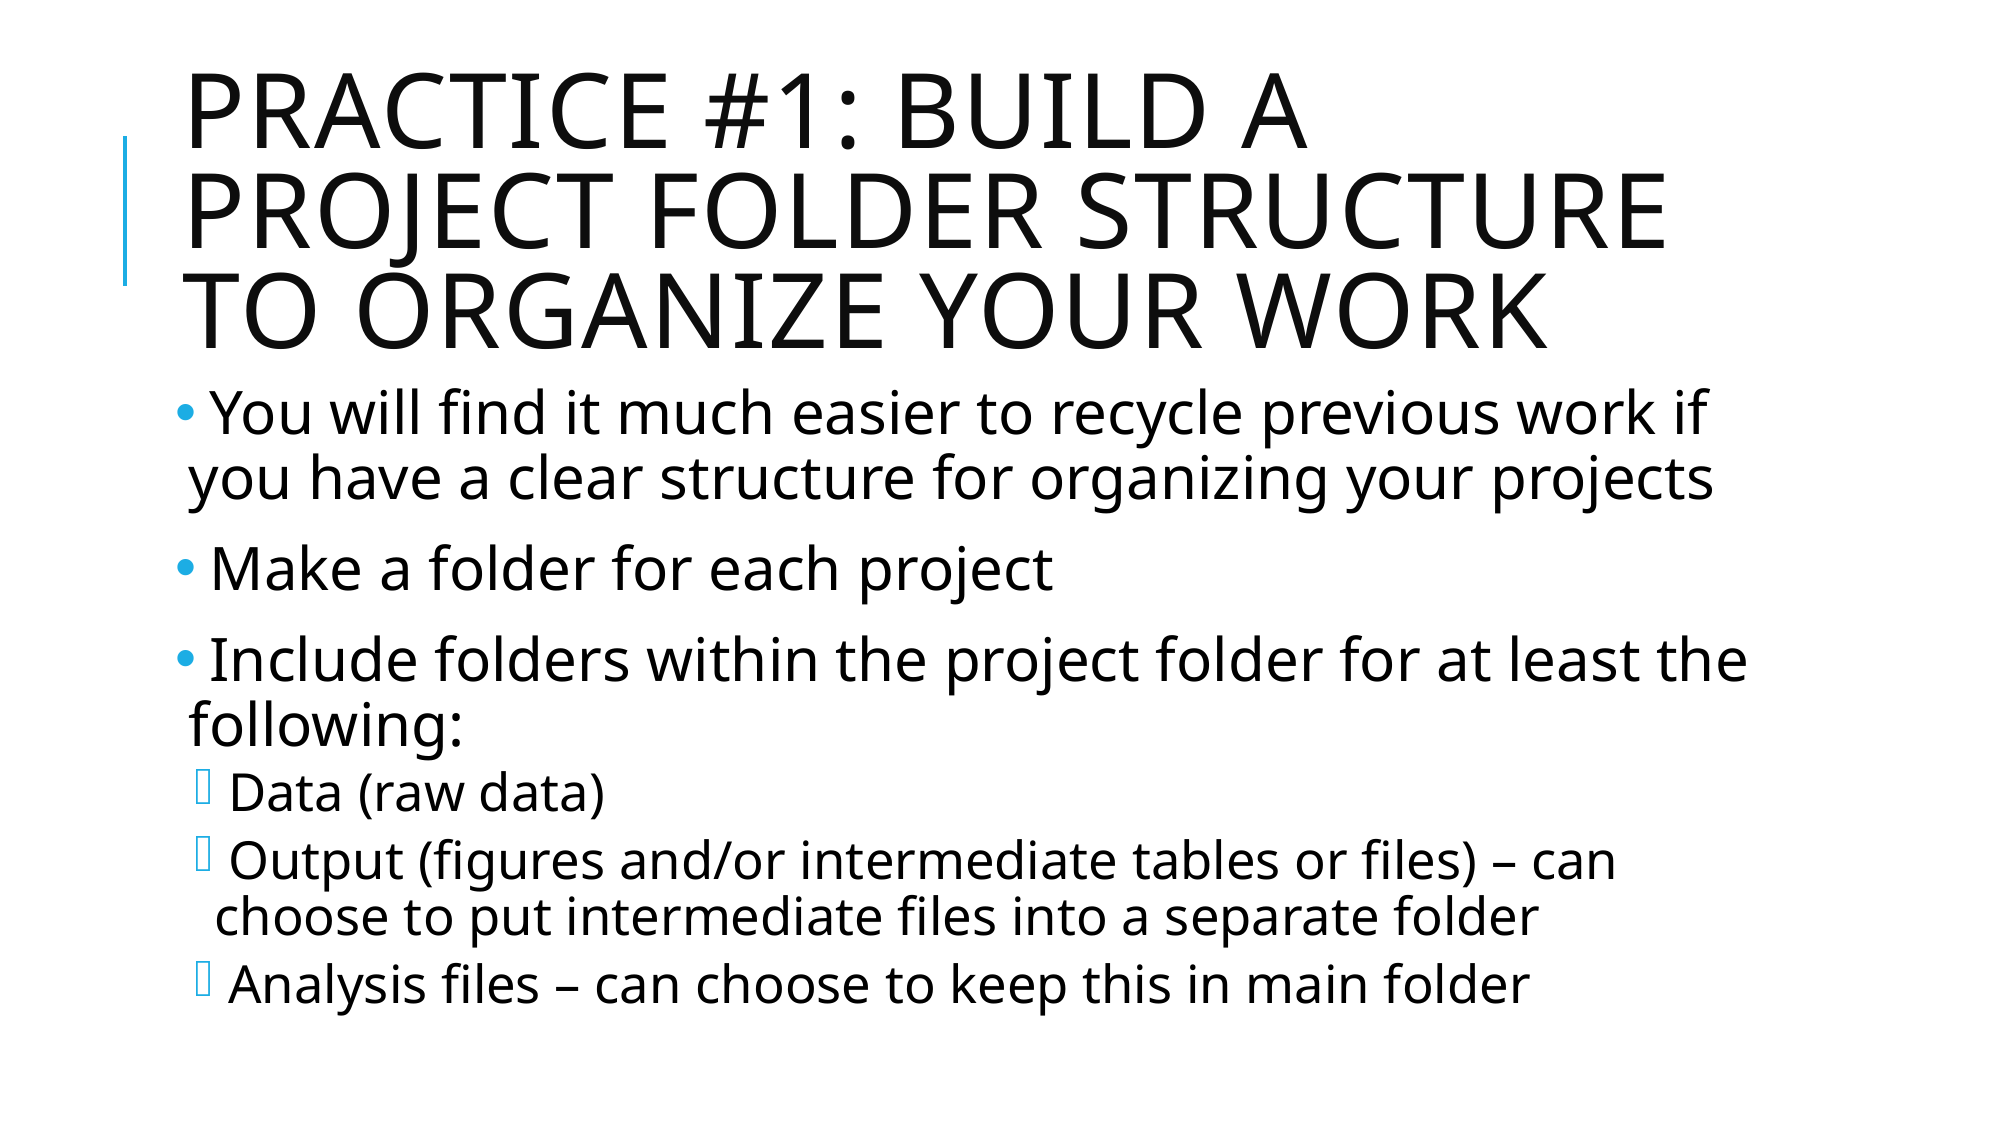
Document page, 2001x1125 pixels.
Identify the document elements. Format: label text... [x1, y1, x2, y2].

list You will find it much easier to recycle previous work if you have a clear structure for organizing your projects Make a folder for each project Include folders within the project folder for at least the following: Data (raw data) Output (figures and/or intermediate tables or files) – can choose to put intermediate files into a separate folder Analysis files – can choose to keep this in main folder [168, 375, 1763, 1035]
title Practice #1: Build a project folder structure to organize your work [168, 96, 1763, 342]
